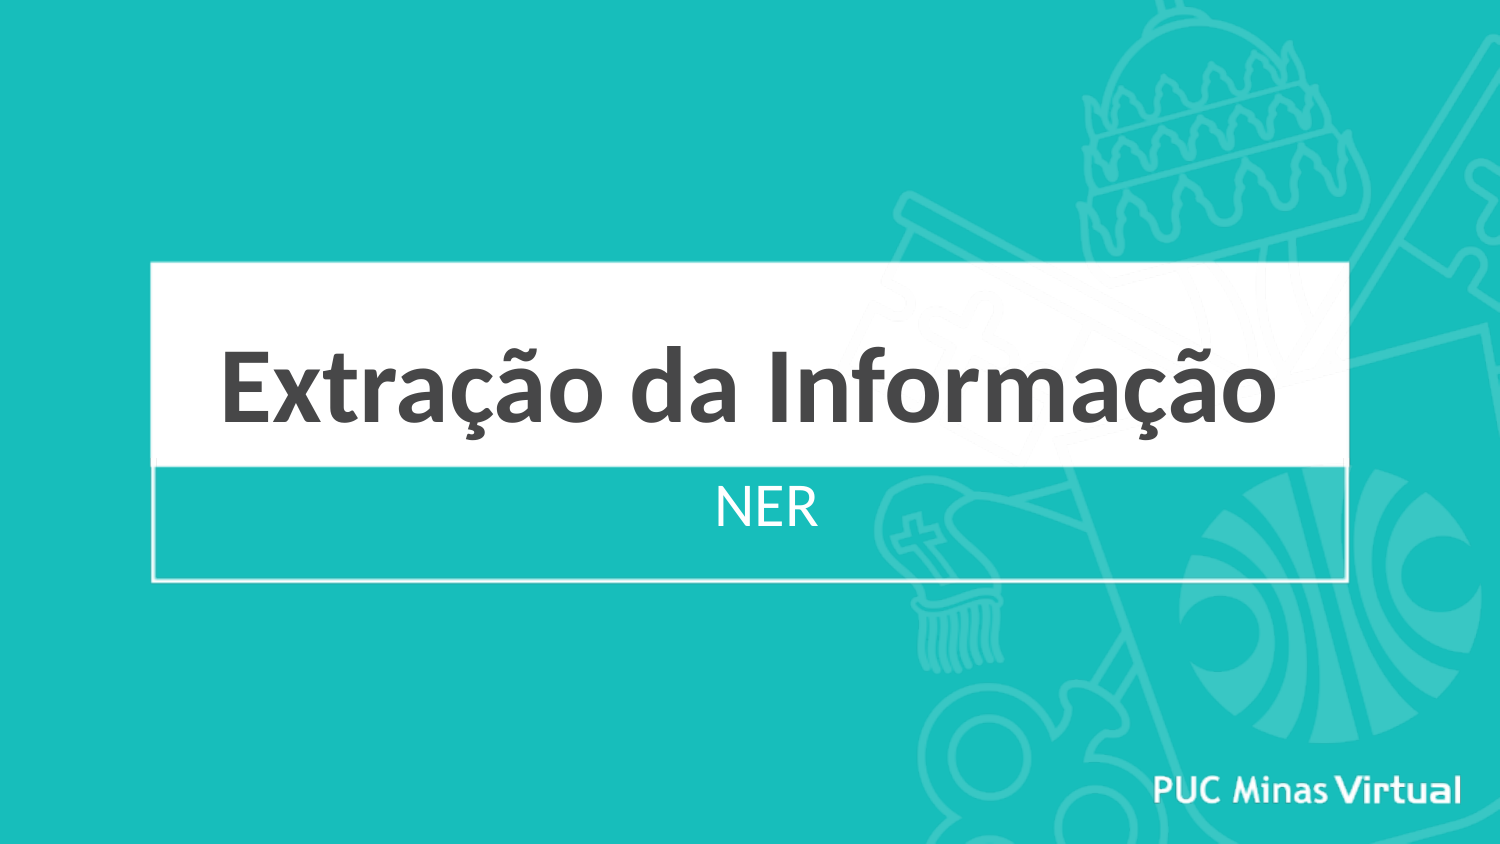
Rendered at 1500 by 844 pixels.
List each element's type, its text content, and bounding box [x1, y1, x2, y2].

title Extração da Informação [158, 128, 1342, 465]
picture [135, 260, 202, 592]
picture [747, 0, 1500, 844]
subtitle NER [202, 464, 1332, 595]
